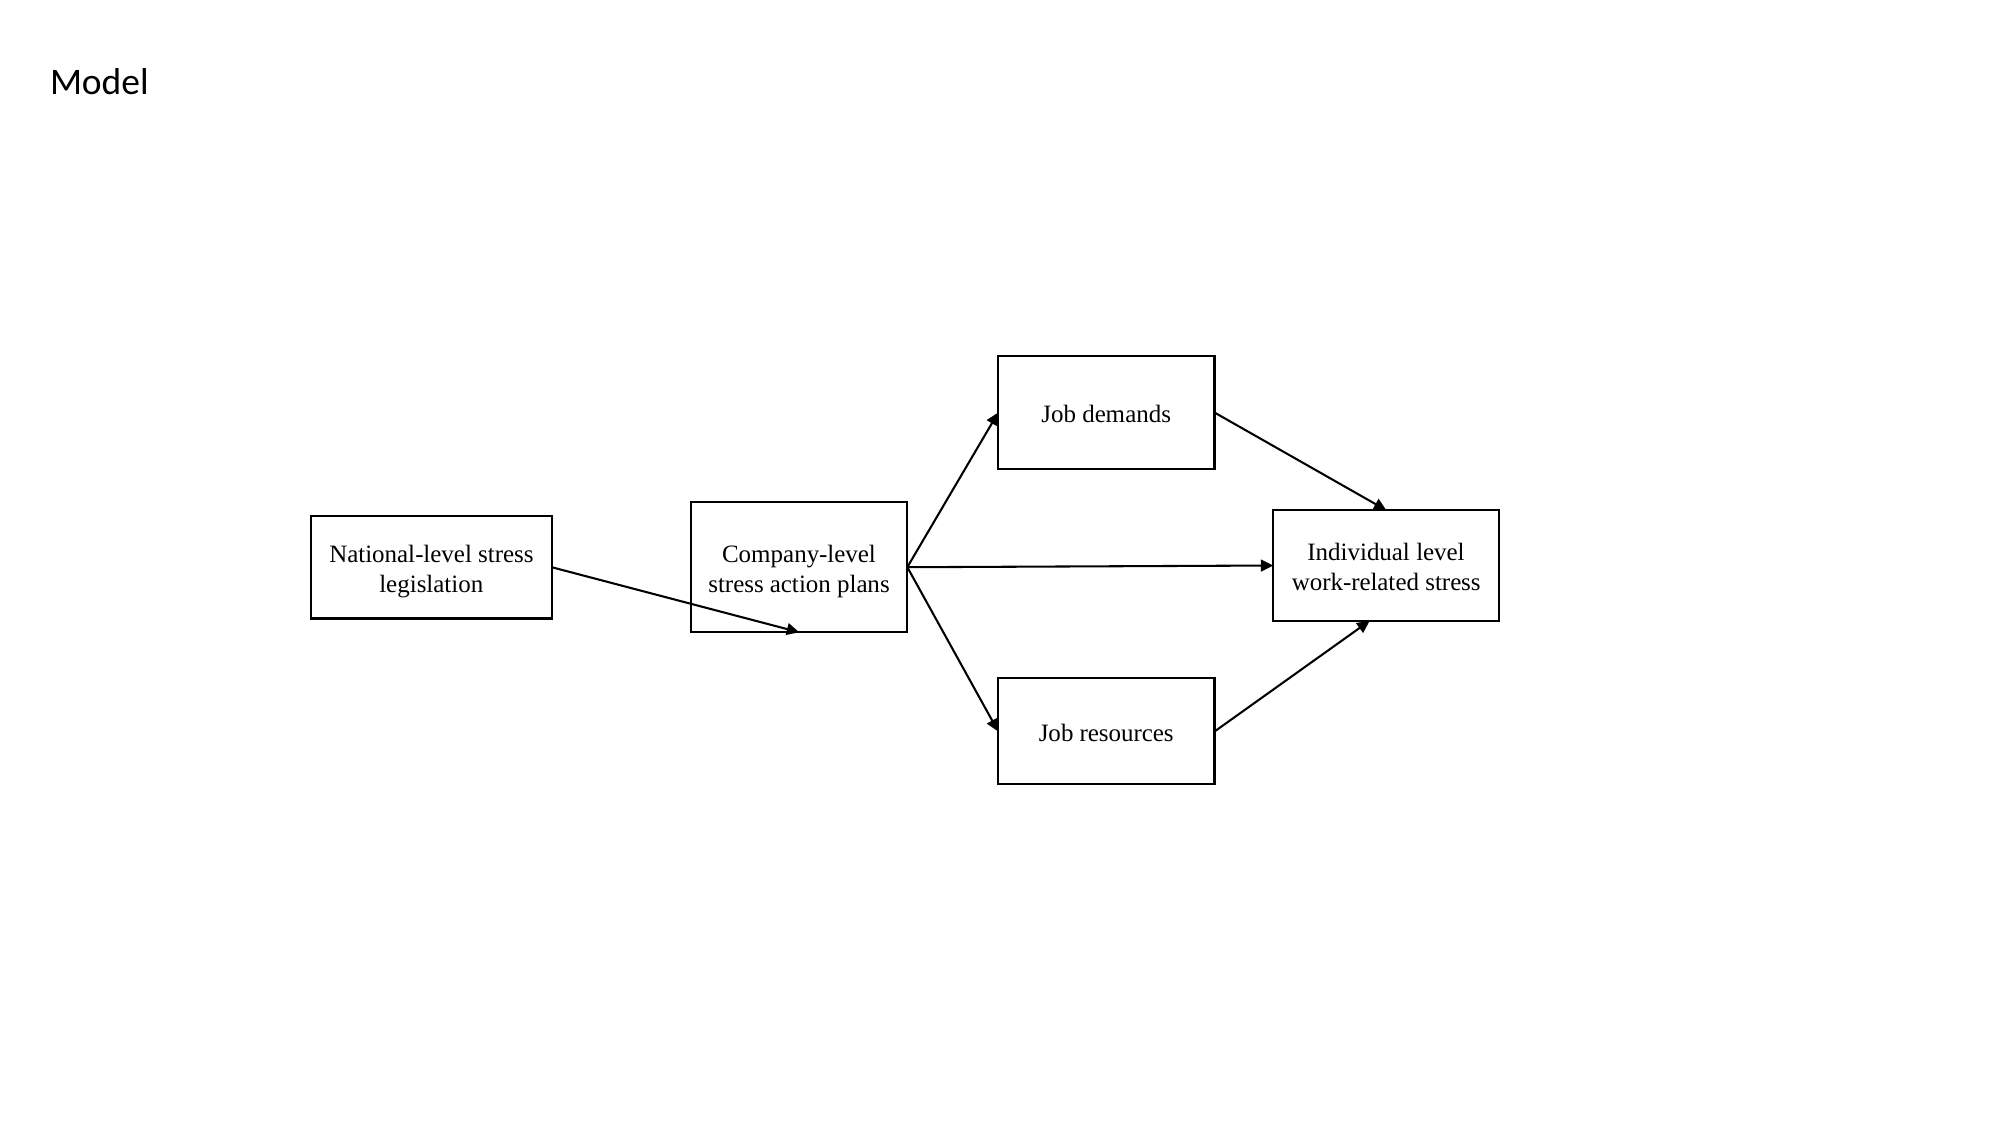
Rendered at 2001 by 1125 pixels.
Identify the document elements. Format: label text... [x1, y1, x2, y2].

text_box Model [35, 49, 405, 110]
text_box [311, 355, 1500, 785]
